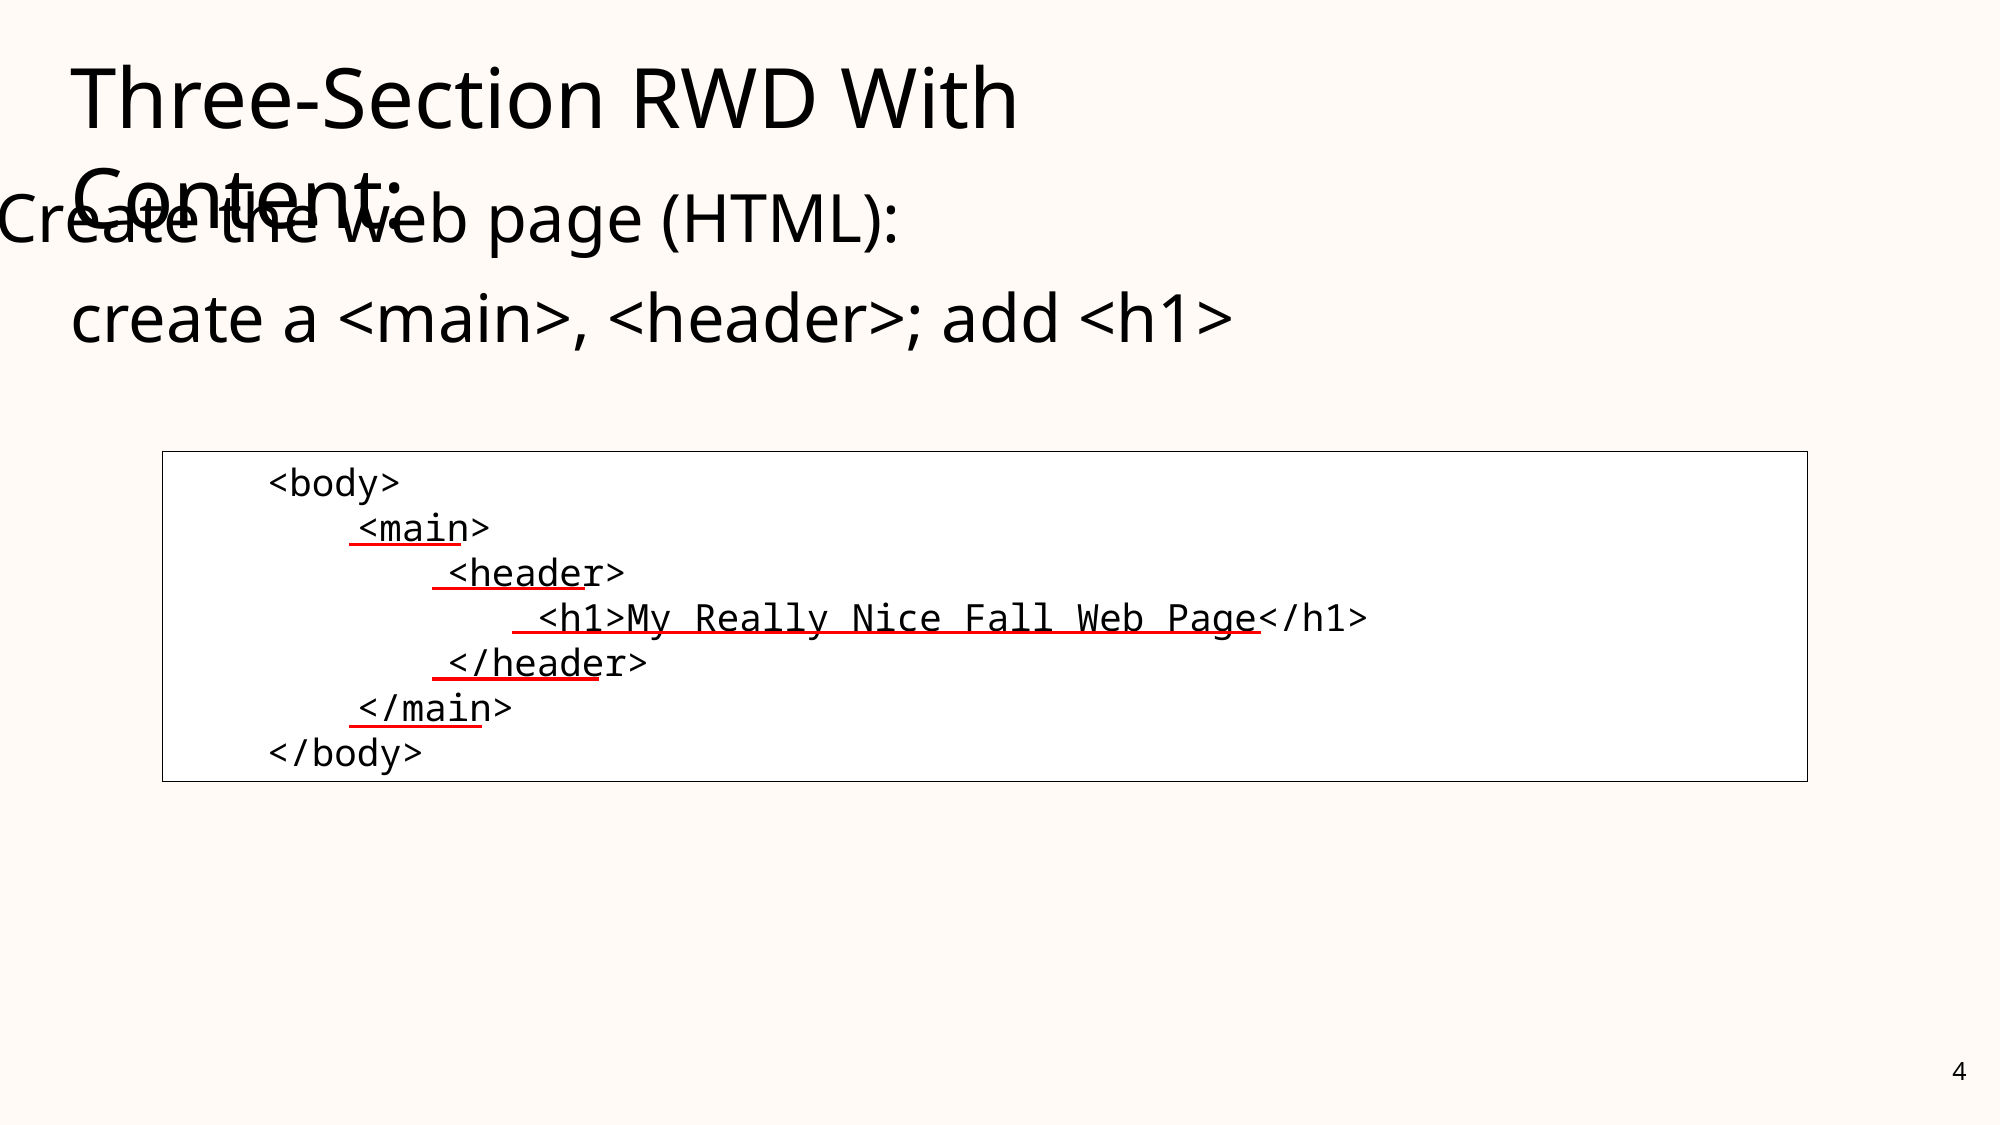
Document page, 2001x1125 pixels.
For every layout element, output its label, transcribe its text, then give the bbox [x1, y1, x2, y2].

title Three-Section RWD With Content: [55, 37, 1347, 253]
slide_number 4 [1896, 1042, 1982, 1103]
text_box Create the web page (HTML): create a <main>, <header>; add <h1> [0, 128, 1344, 364]
text_box <body> <main> <header> <h1>My Really Nice Fall Web Page</h1> </header> </main> </body> [162, 451, 1808, 782]
